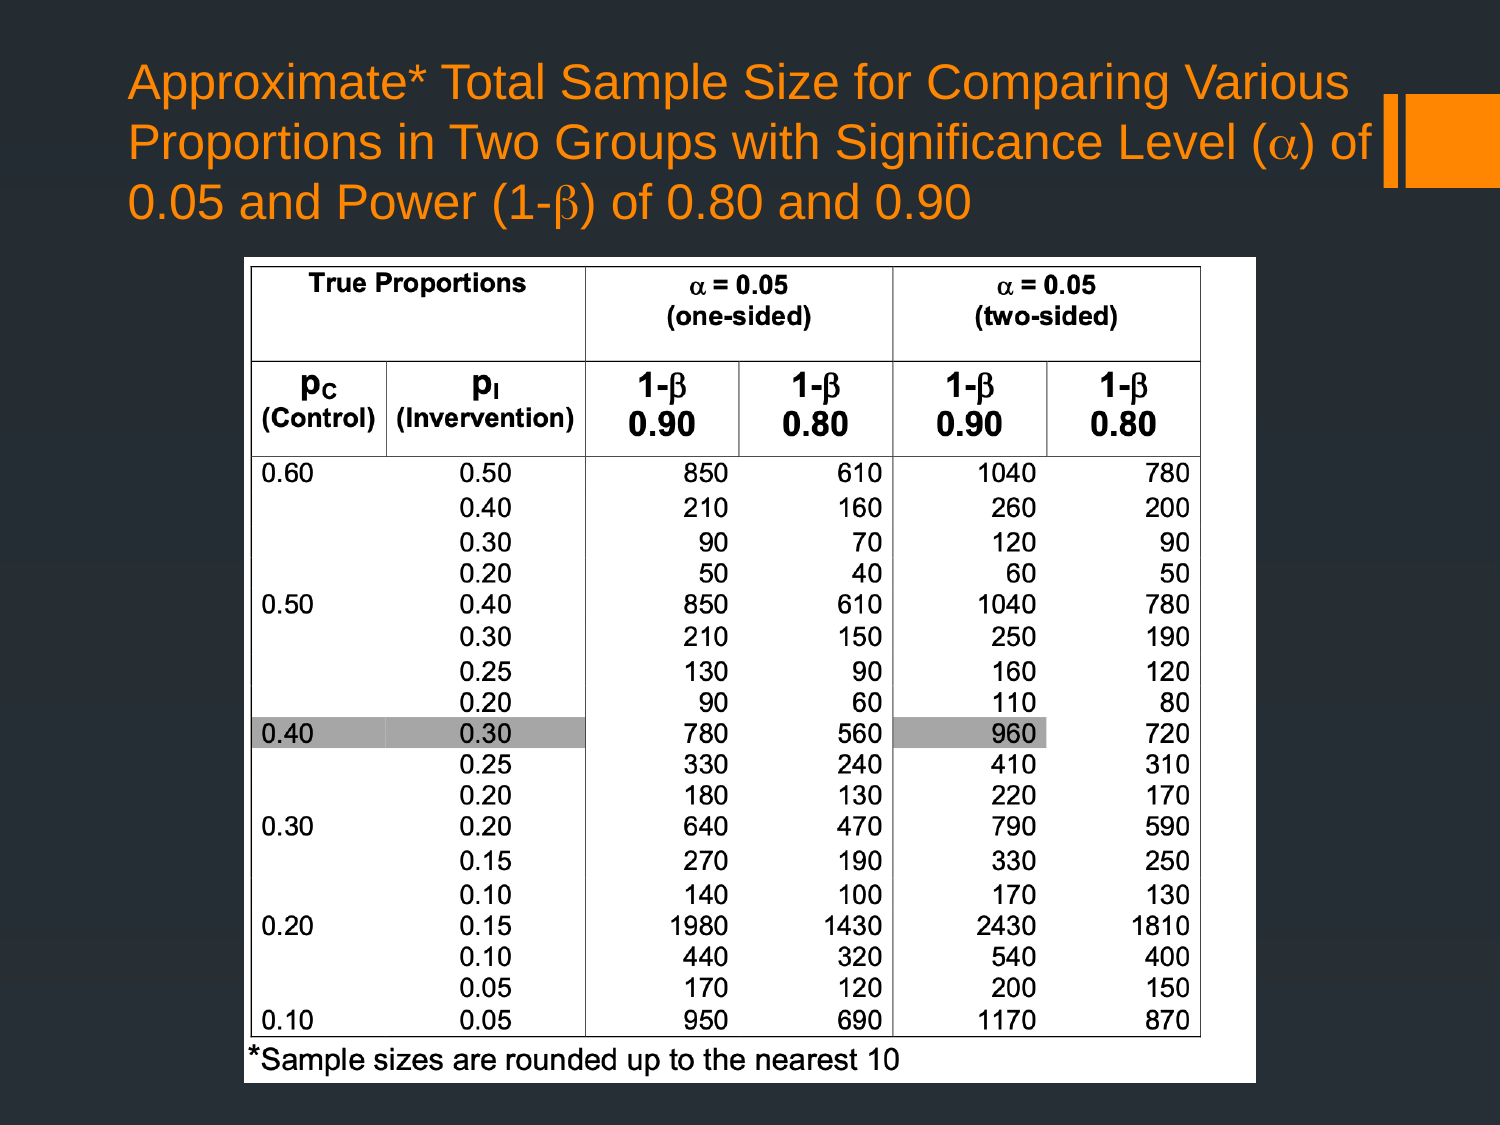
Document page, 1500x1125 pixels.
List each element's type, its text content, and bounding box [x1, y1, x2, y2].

picture [243, 257, 1257, 1084]
title Approximate* Total Sample Size for Comparing Various Proportions in Two Groups with Significance Level (a) of 0.05 and Power (1-b) of 0.80 and 0.90 [112, 24, 1463, 238]
